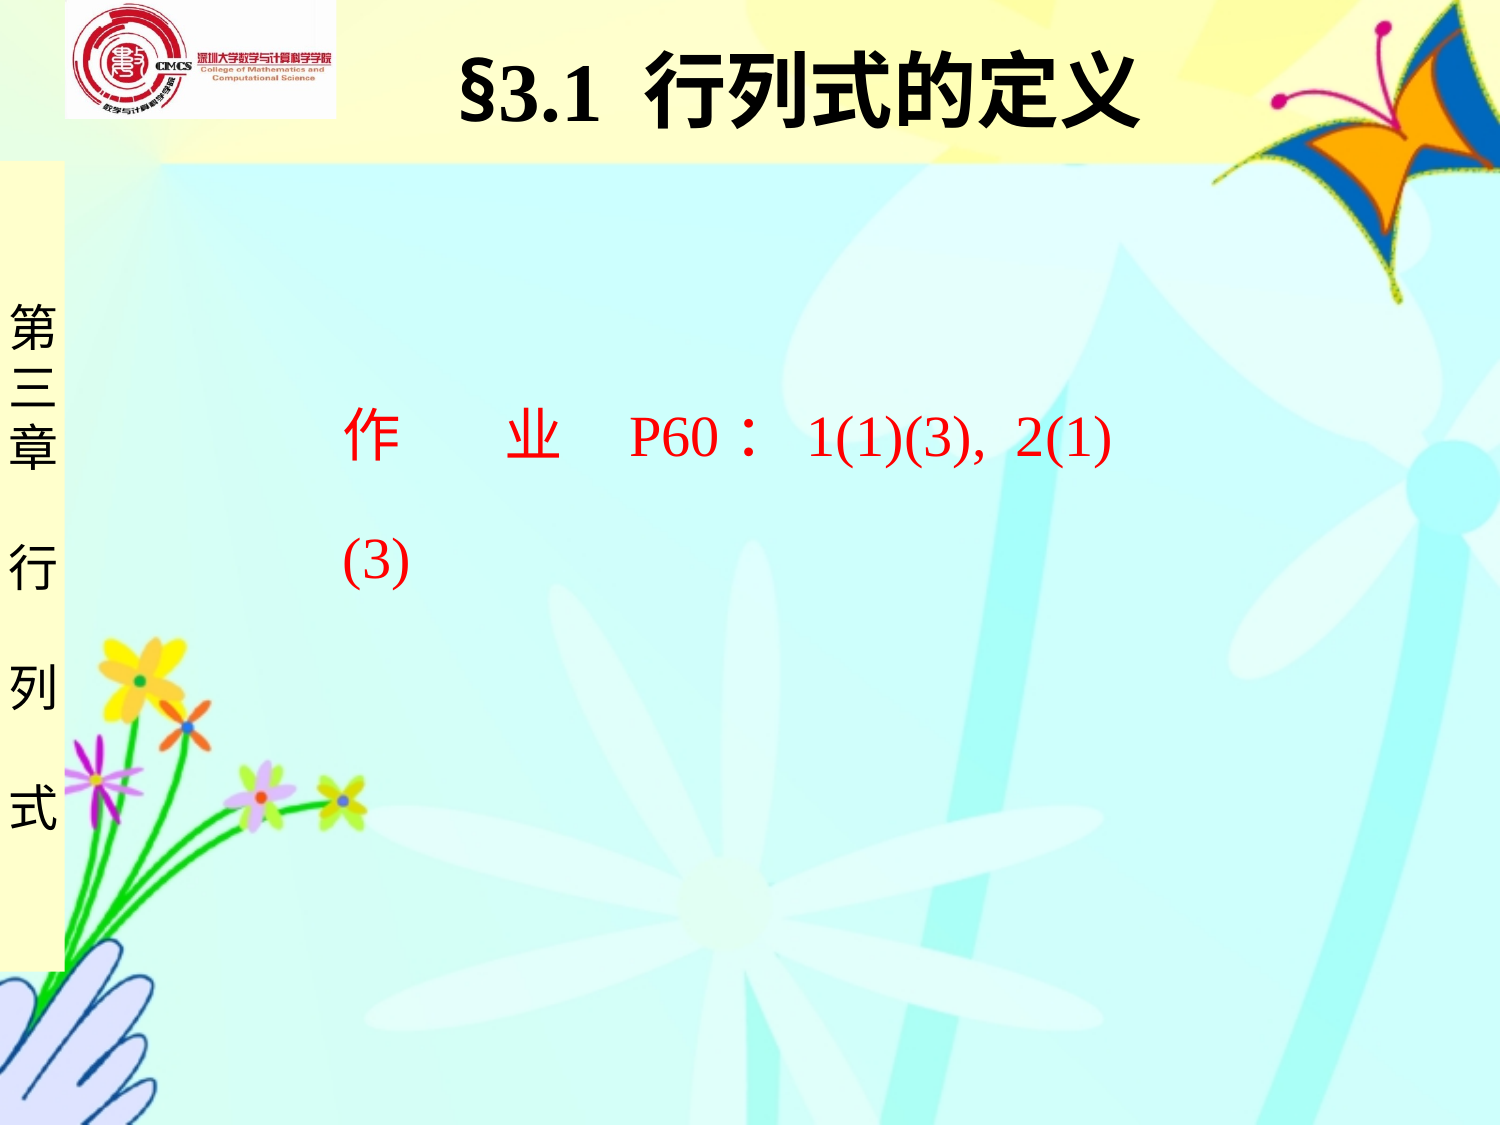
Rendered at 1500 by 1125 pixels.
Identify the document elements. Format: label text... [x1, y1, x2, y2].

text_box 作 业 P60：1(1)(3), 2(1)(3) [328, 337, 1191, 598]
title §3.1 行列式的定义 [442, 0, 1182, 191]
picture [0, 0, 1500, 1125]
